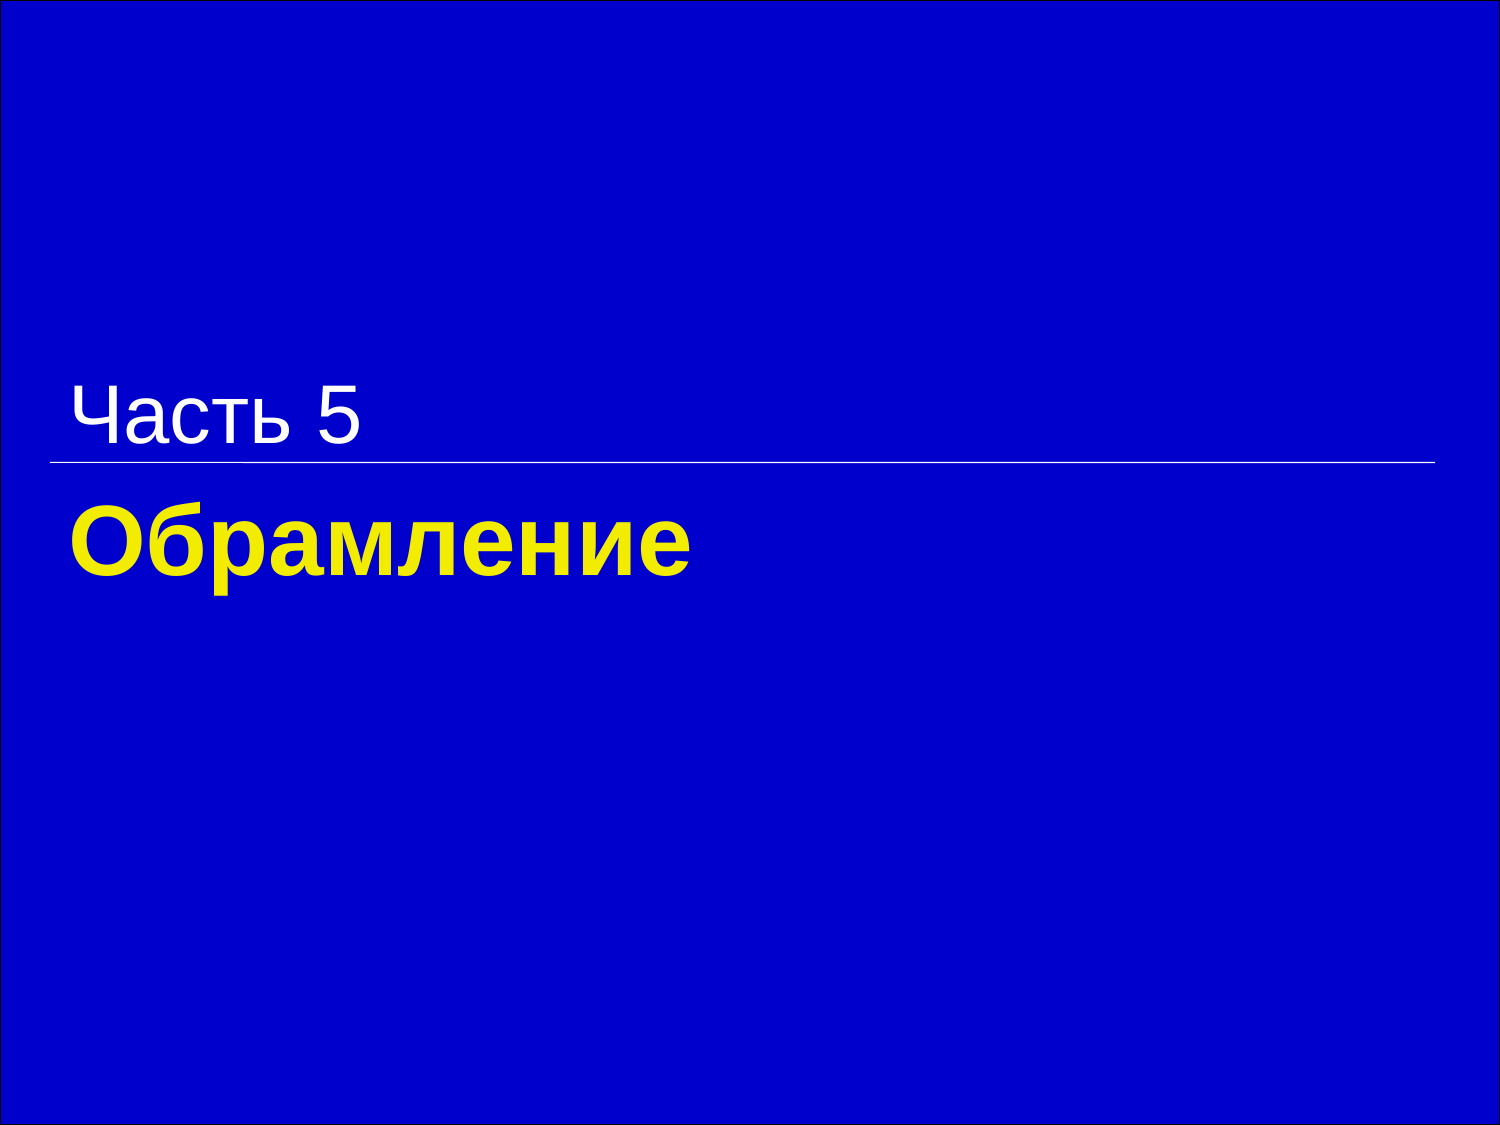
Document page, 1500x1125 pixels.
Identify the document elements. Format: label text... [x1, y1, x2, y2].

title Обрамление [53, 467, 1412, 870]
subtitle Часть 5 [53, 231, 1079, 468]
